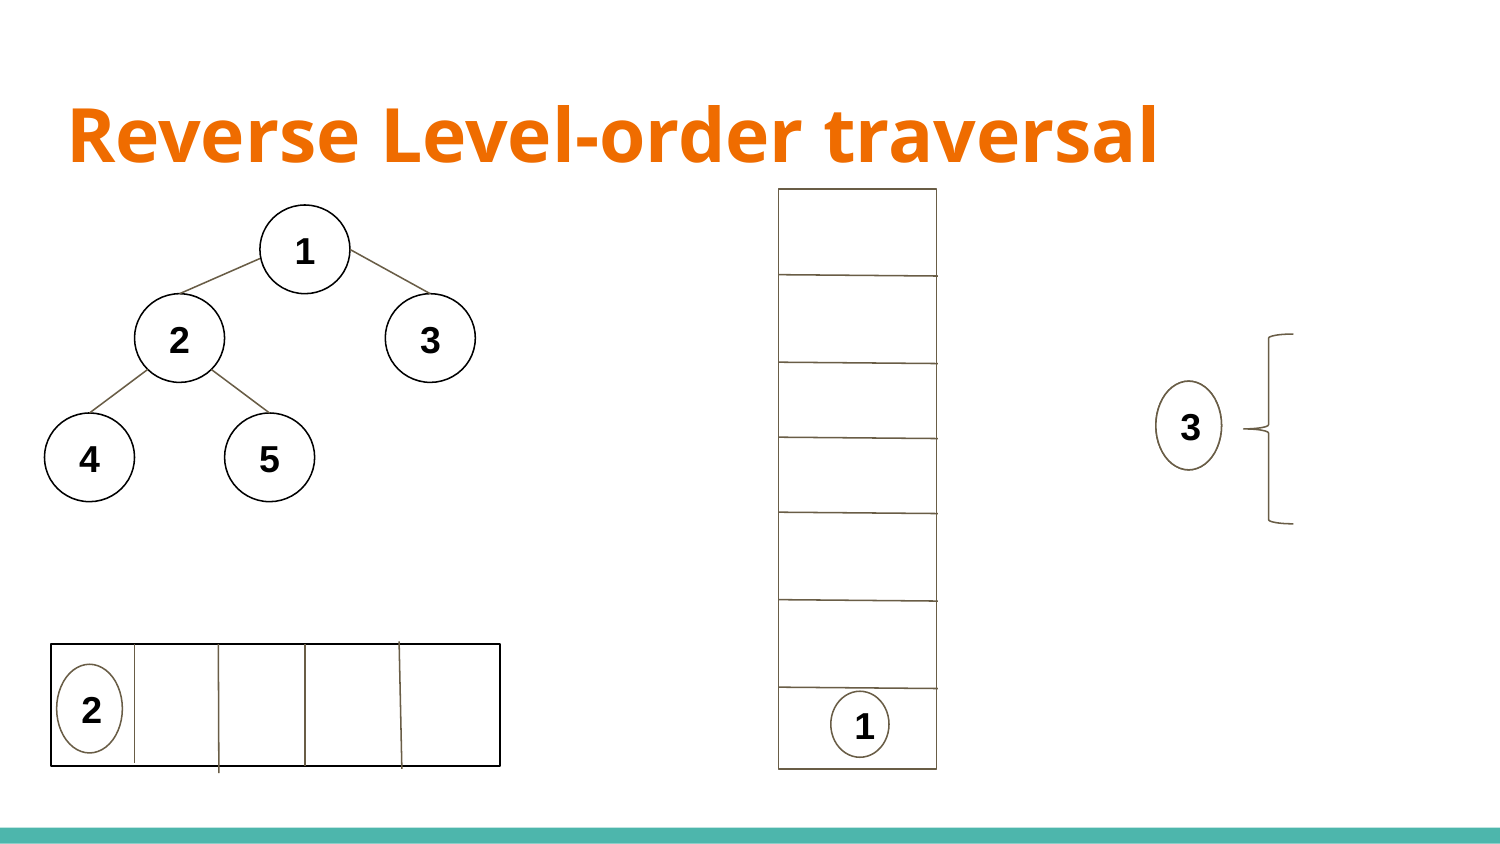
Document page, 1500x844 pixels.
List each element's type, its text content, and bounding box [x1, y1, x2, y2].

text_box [349, 249, 431, 294]
text_box [306, 644, 394, 767]
text_box [220, 644, 304, 767]
text_box [778, 188, 937, 273]
text_box 5 [224, 413, 315, 502]
text_box 1 [778, 689, 903, 695]
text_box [89, 369, 148, 414]
title Reverse Level-order traversal [51, 72, 1449, 189]
text_box 1 [830, 698, 890, 758]
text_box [211, 369, 270, 414]
text_box [778, 284, 937, 361]
text_box 2 [134, 294, 225, 383]
text_box [778, 521, 937, 598]
text_box 1 [778, 364, 937, 370]
text_box 1 [872, 690, 937, 695]
text_box 1 [778, 514, 937, 520]
text_box 4 [44, 413, 135, 502]
text_box 2 [56, 664, 123, 753]
text_box [1243, 334, 1294, 524]
text_box [778, 371, 937, 436]
text_box 1 [778, 277, 937, 283]
text_box 1 [778, 602, 937, 608]
text_box 3 [385, 293, 476, 383]
text_box [406, 644, 501, 767]
text_box 1 [778, 439, 937, 445]
text_box [778, 446, 937, 511]
text_box [51, 644, 134, 767]
text_box [778, 609, 937, 686]
text_box 1 [259, 204, 350, 294]
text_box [179, 258, 261, 294]
text_box 3 [1155, 381, 1222, 470]
text_box [135, 644, 217, 767]
text_box [778, 696, 937, 769]
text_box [398, 641, 403, 770]
